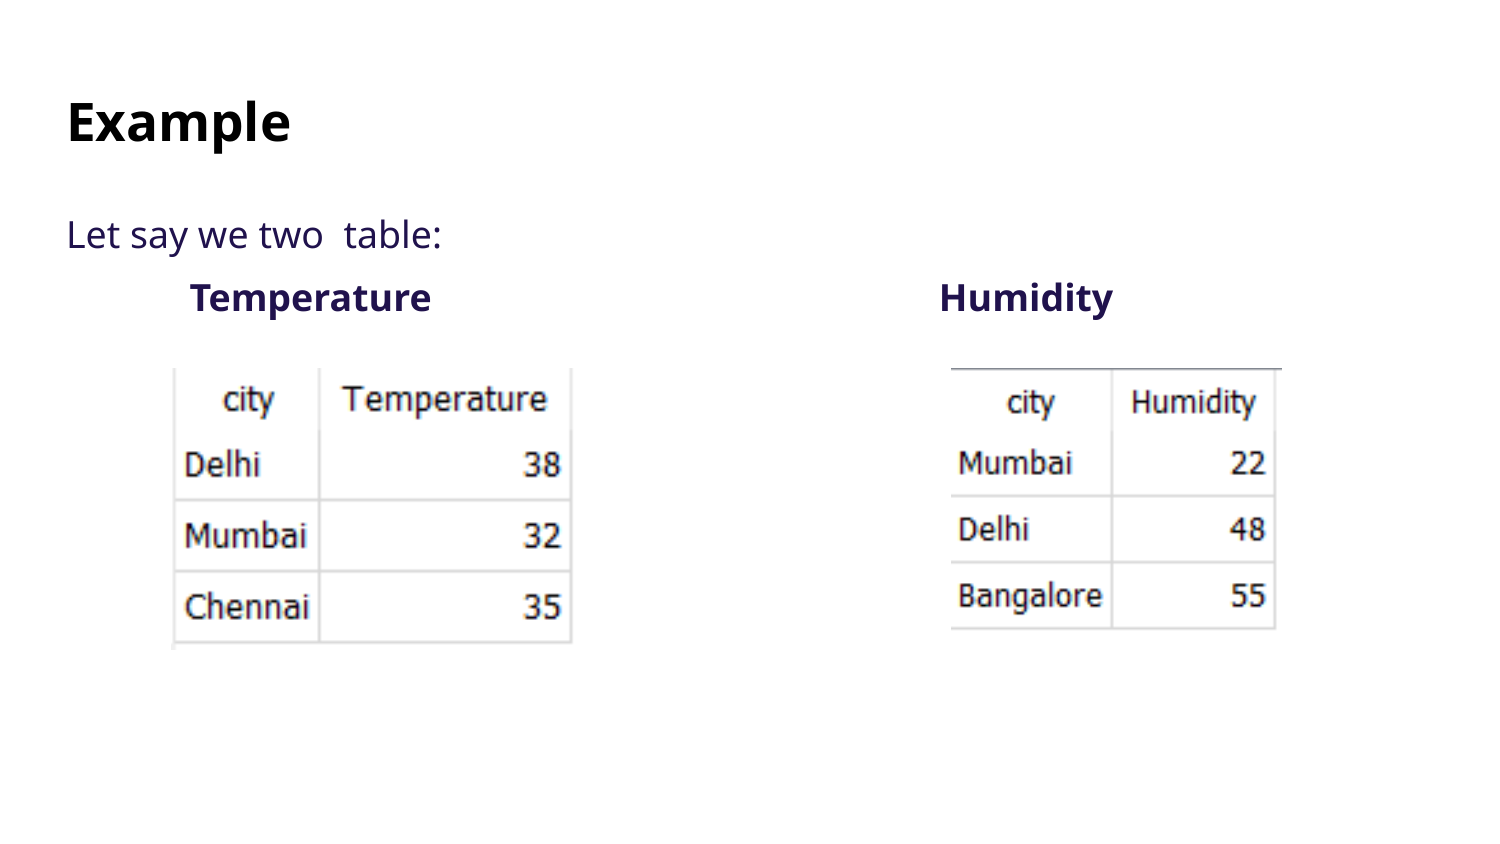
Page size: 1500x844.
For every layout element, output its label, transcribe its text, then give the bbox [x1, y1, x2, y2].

list Let say we two table: [51, 189, 1449, 750]
picture [950, 368, 1282, 633]
picture [171, 368, 576, 650]
text_box Temperature [174, 259, 523, 345]
text_box Humidity [923, 259, 1228, 345]
title Example [51, 72, 1449, 167]
